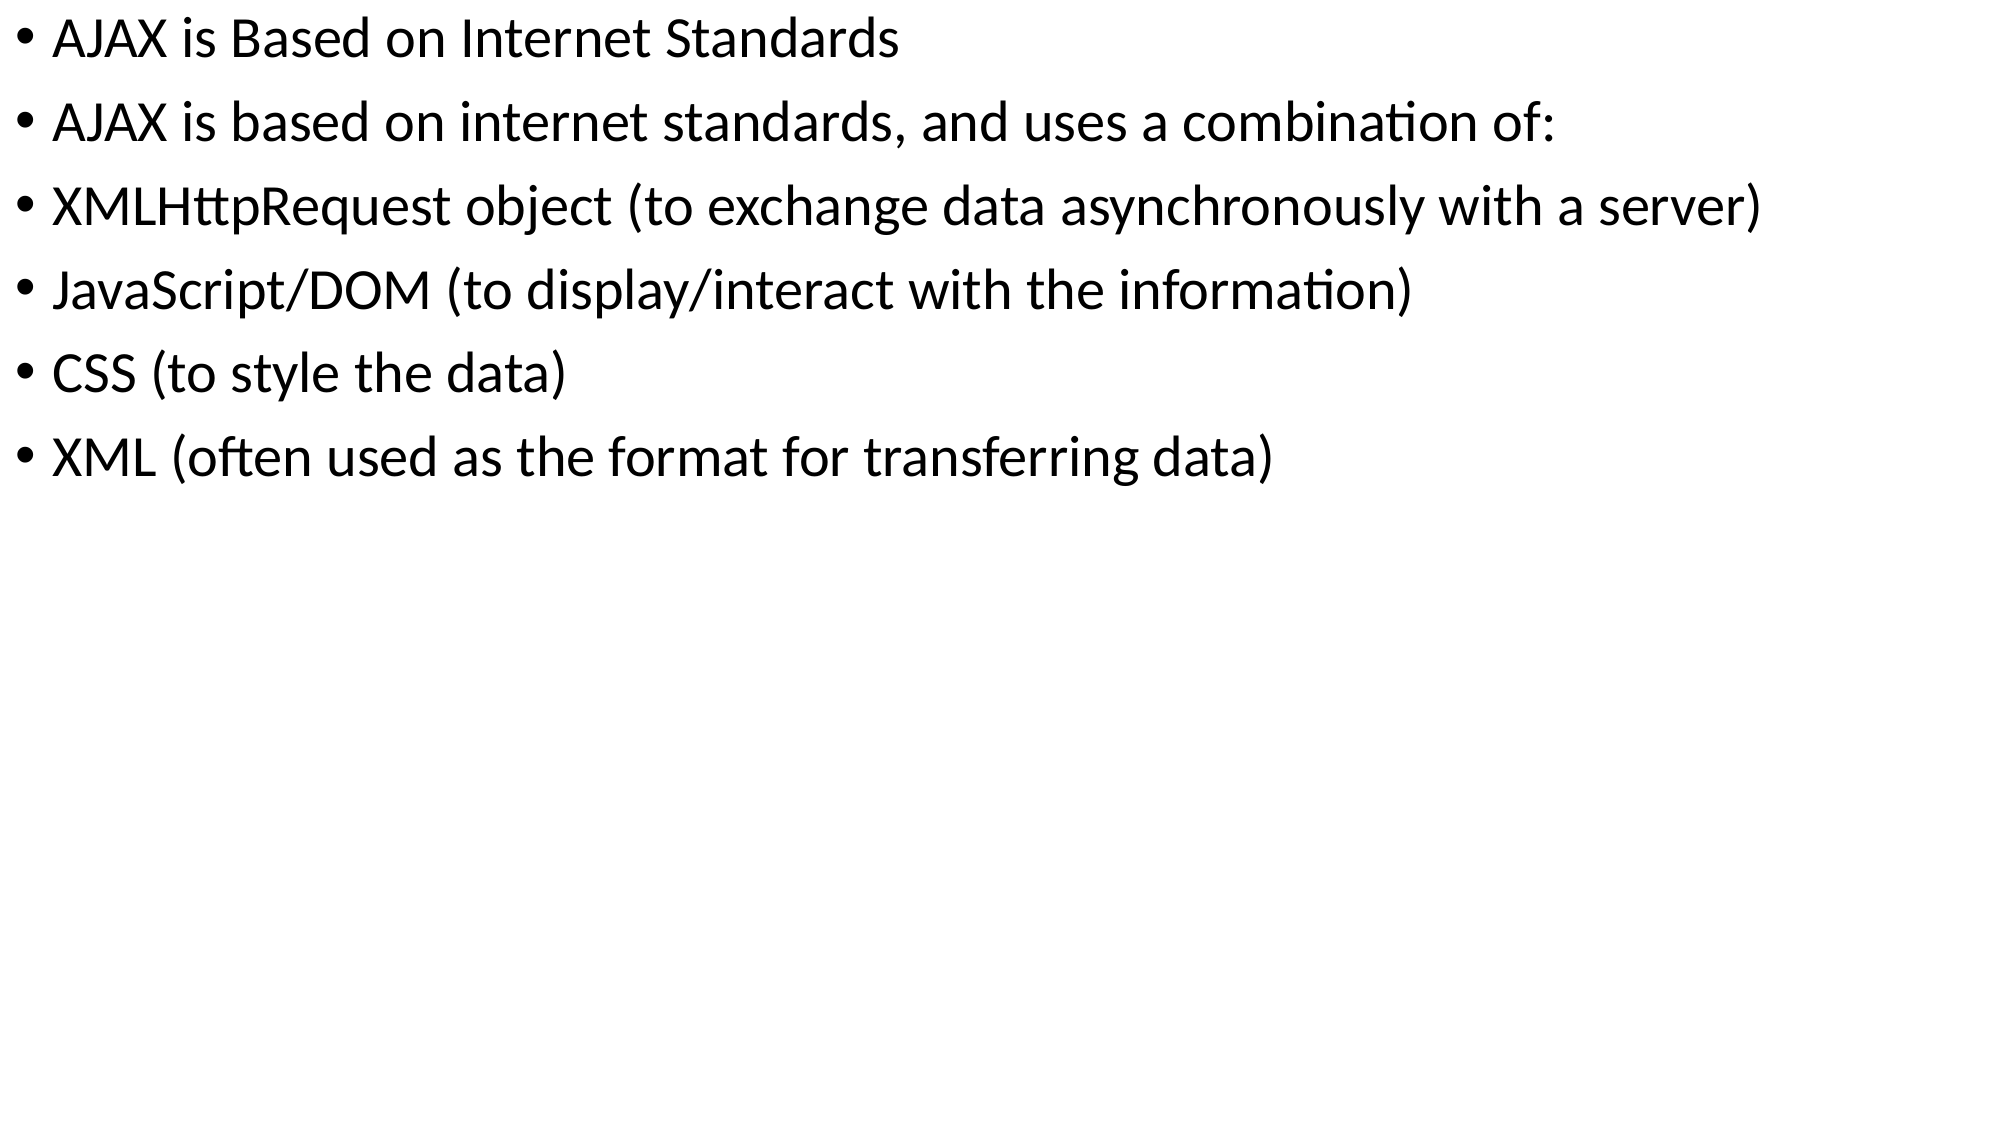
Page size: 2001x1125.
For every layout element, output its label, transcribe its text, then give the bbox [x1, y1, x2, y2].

list AJAX is Based on Internet Standards AJAX is based on internet standards, and uses a combination of: XMLHttpRequest object (to exchange data asynchronously with a server) JavaScript/DOM (to display/interact with the information) CSS (to style the data) XML (often used as the format for transferring data) [0, 0, 1863, 1014]
